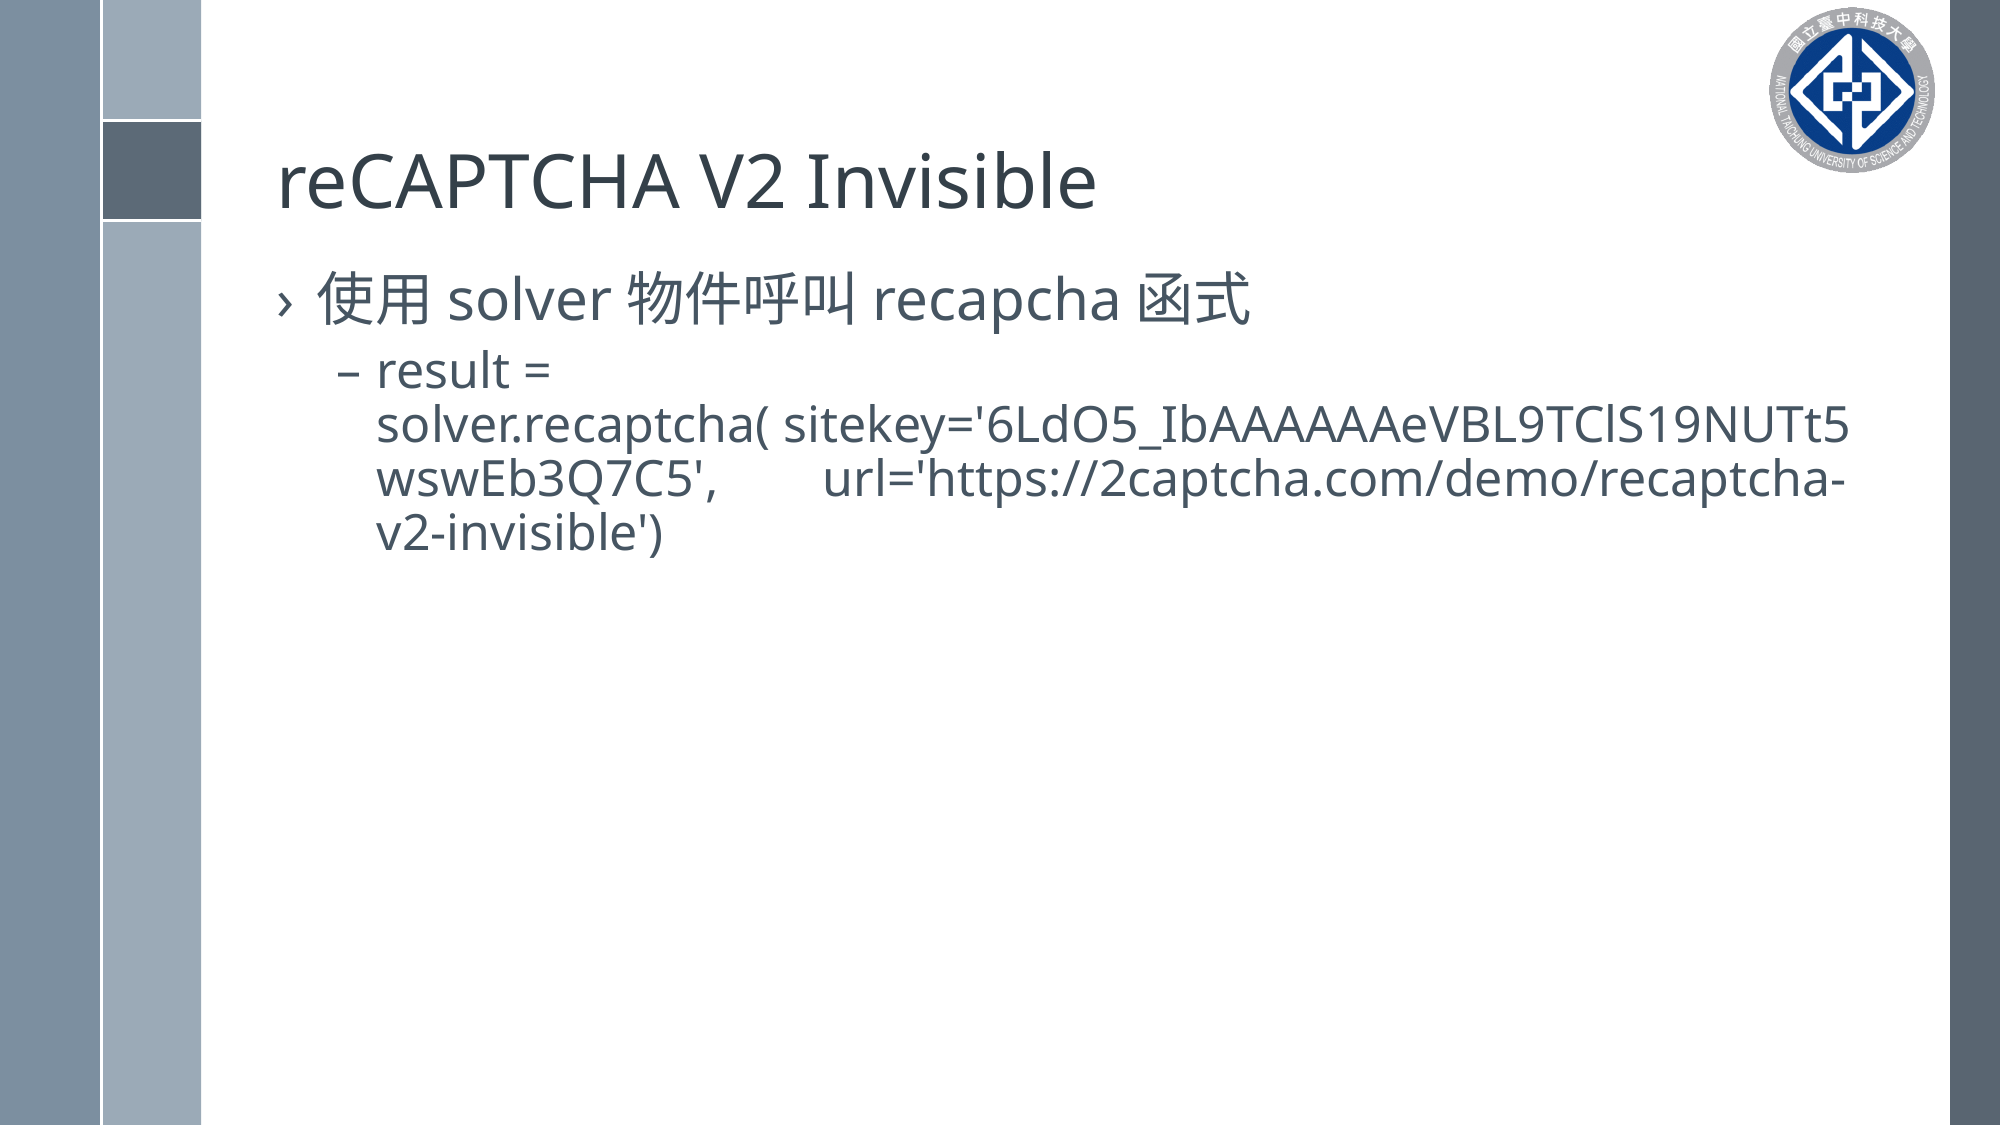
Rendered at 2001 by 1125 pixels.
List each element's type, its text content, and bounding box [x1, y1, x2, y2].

title reCAPTCHA V2 Invisible [261, 29, 1867, 233]
picture [1769, 7, 1935, 173]
list 使用solver物件呼叫recapcha函式 result = solver.recaptcha( sitekey='6LdO5_IbAAAAAAeVBL9TClS19NUTt5wswEb3Q7C5', url='https://2captcha.com/demo/recaptcha-v2-invisible') [261, 262, 1867, 1013]
